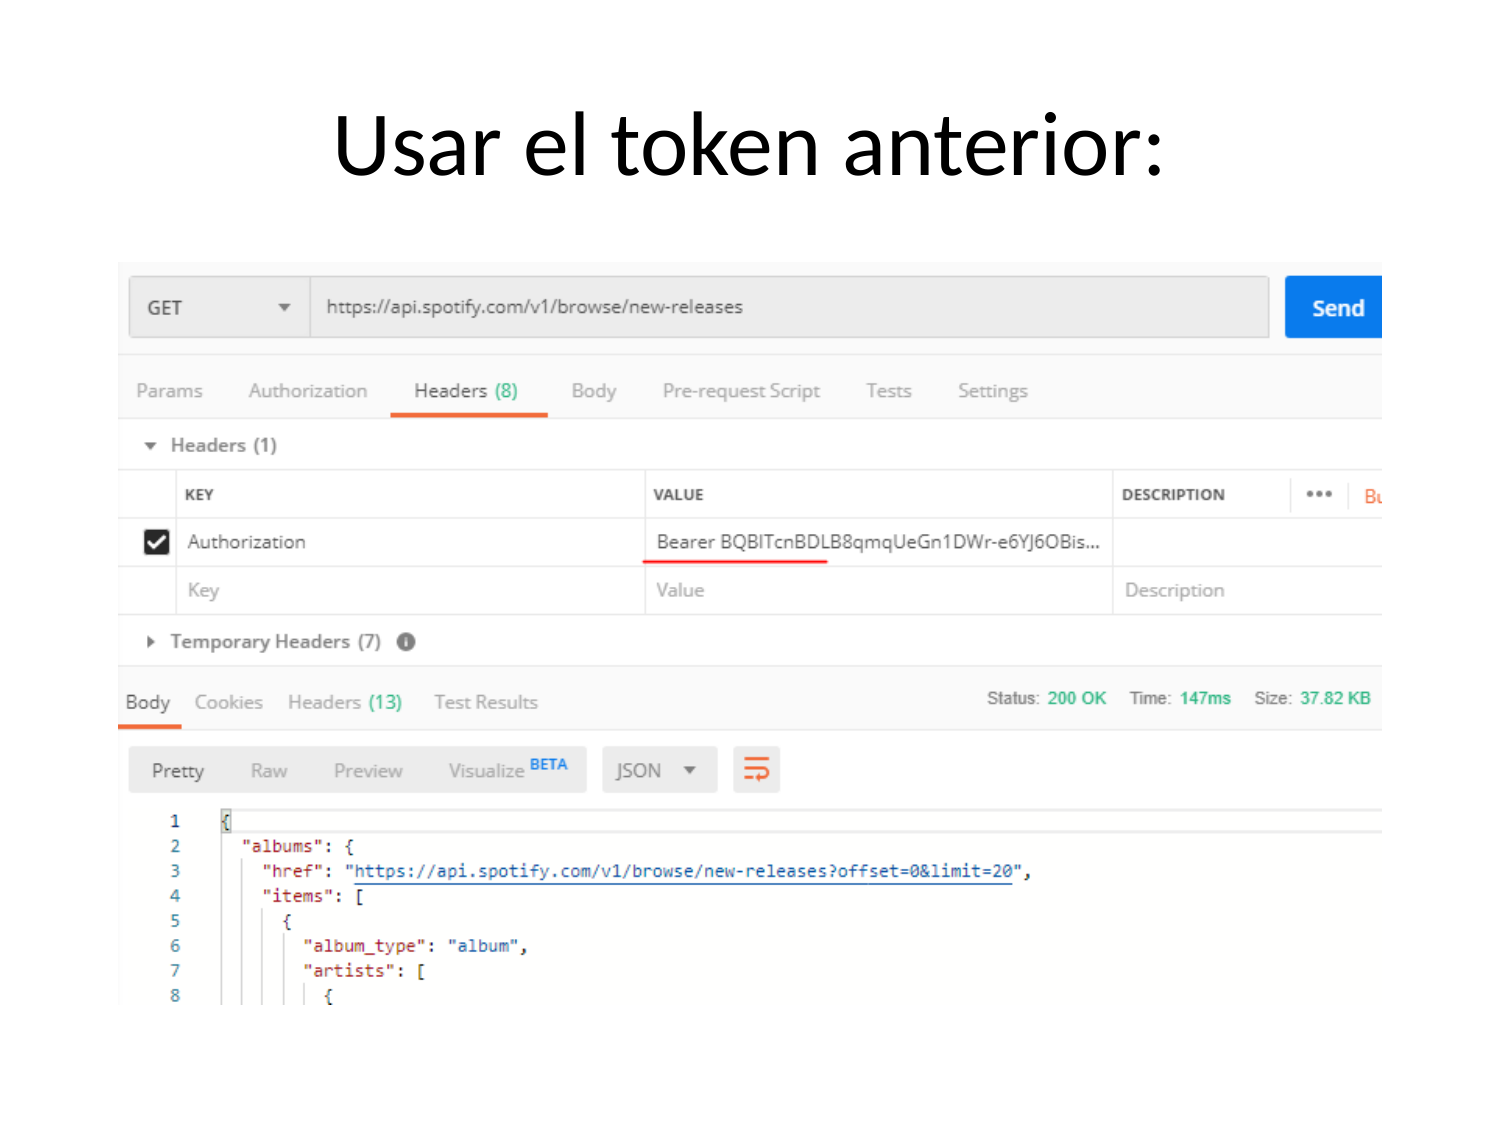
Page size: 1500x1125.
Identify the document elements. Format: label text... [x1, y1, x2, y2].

title Usar el token anterior: [75, 45, 1425, 233]
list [118, 262, 1382, 1006]
